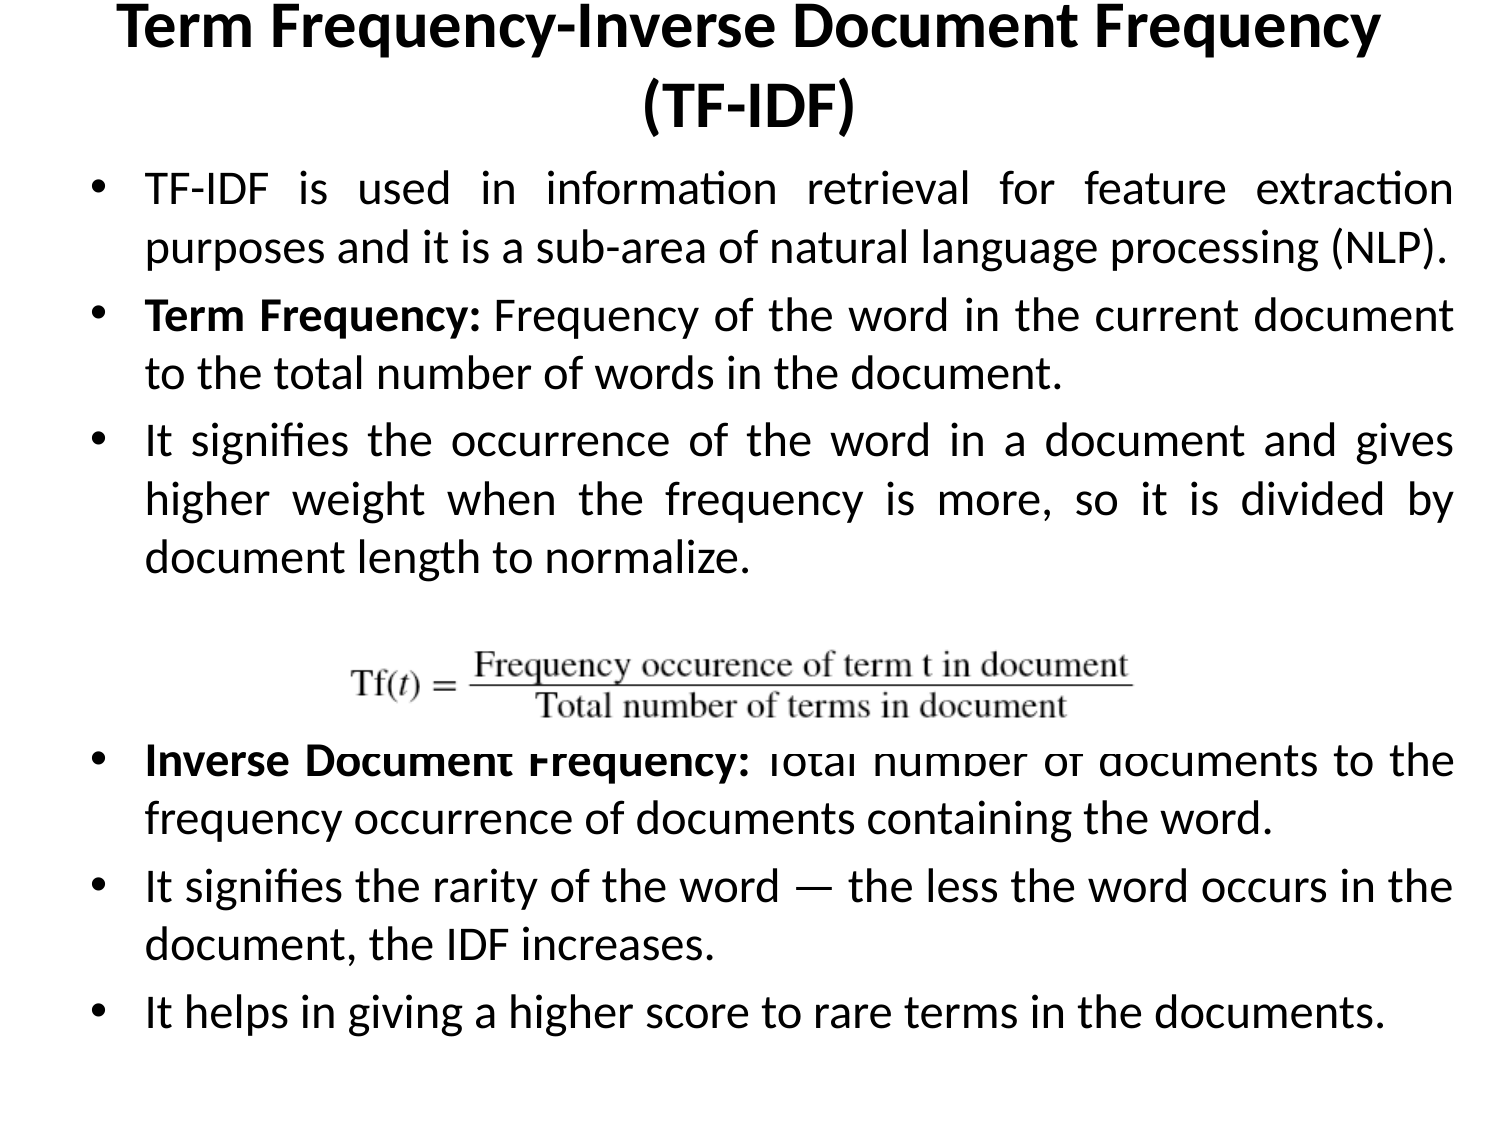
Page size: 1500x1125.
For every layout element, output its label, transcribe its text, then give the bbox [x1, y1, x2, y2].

picture [333, 609, 1172, 754]
list TF-IDF is used in information retrieval for feature extraction purposes and it is a sub-area of natural language processing (NLP). Term Frequency: Frequency of the word in the current document to the total number of words in the document. It signifies the occurrence of the word in a document and gives higher weight when the frequency is more, so it is divided by document length to normalize. Inverse Document Frequency: Total number of documents to the frequency occurrence of documents containing the word. It signifies the rarity of the word — the less the word occurs in the document, the IDF increases. It helps in giving a higher score to rare terms in the documents. [75, 149, 1471, 1106]
title Term Frequency-Inverse Document Frequency (TF-IDF) [75, 7, 1425, 149]
